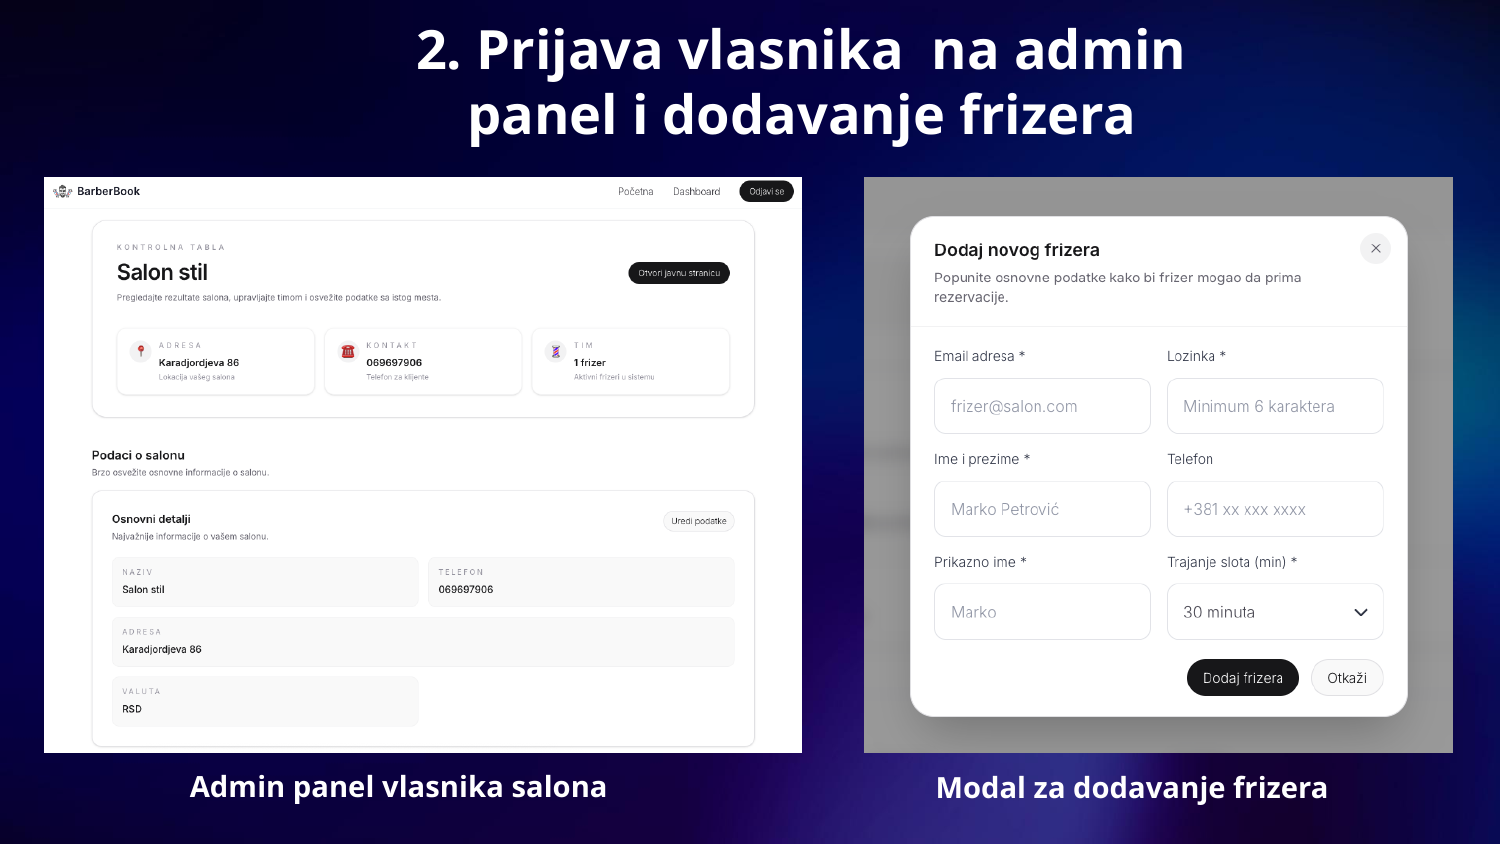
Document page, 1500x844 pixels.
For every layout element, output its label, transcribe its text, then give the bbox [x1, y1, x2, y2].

text_box Admin panel vlasnika salona [174, 760, 672, 814]
text_box 2. Prijava vlasnika na admin panel i dodavanje frizera [326, 0, 1277, 148]
text_box Modal za dodavanje frizera [920, 760, 1397, 815]
picture [0, 0, 1500, 844]
